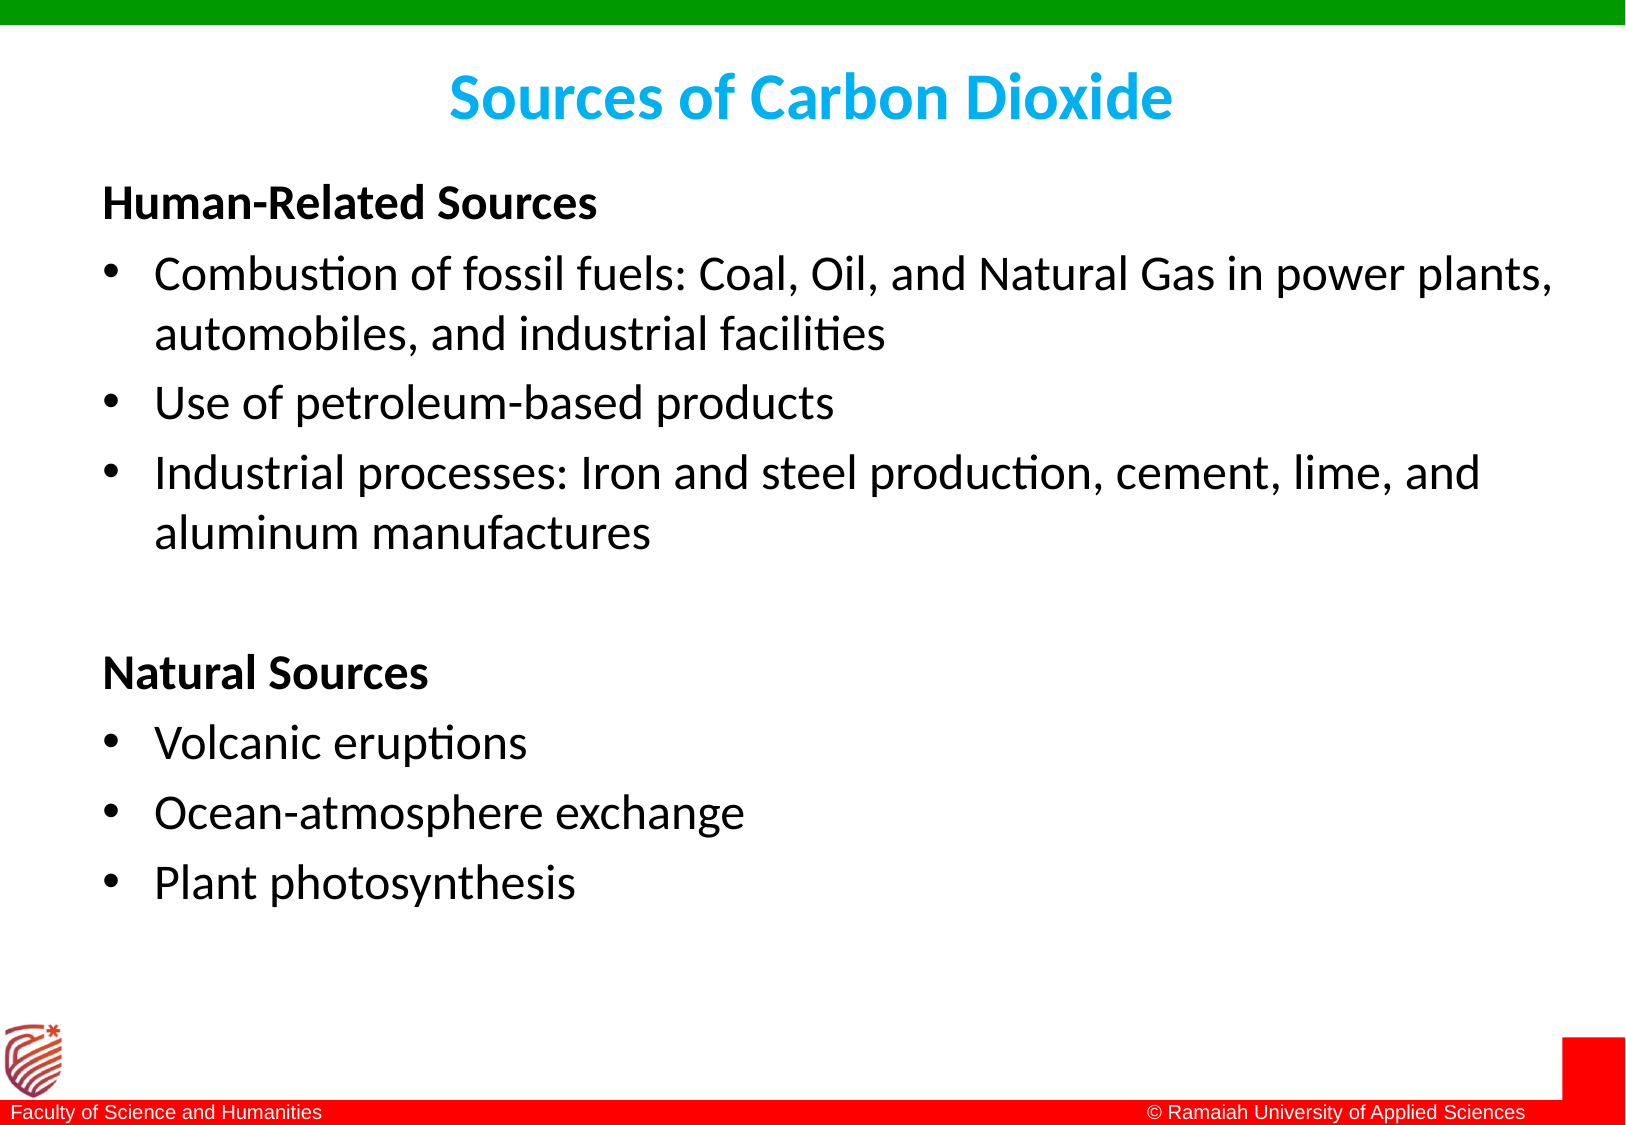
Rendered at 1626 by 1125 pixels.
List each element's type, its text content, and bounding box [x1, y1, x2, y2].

list Human-Related Sources Combustion of fossil fuels: Coal, Oil, and Natural Gas in power plants, automobiles, and industrial facilities Use of petroleum-based products Industrial processes: Iron and steel production, cement, lime, and aluminum manufactures Natural Sources Volcanic eruptions Ocean-atmosphere exchange Plant photosynthesis [87, 162, 1575, 962]
picture [0, 1013, 69, 1100]
title Sources of Carbon Dioxide [81, 45, 1544, 233]
